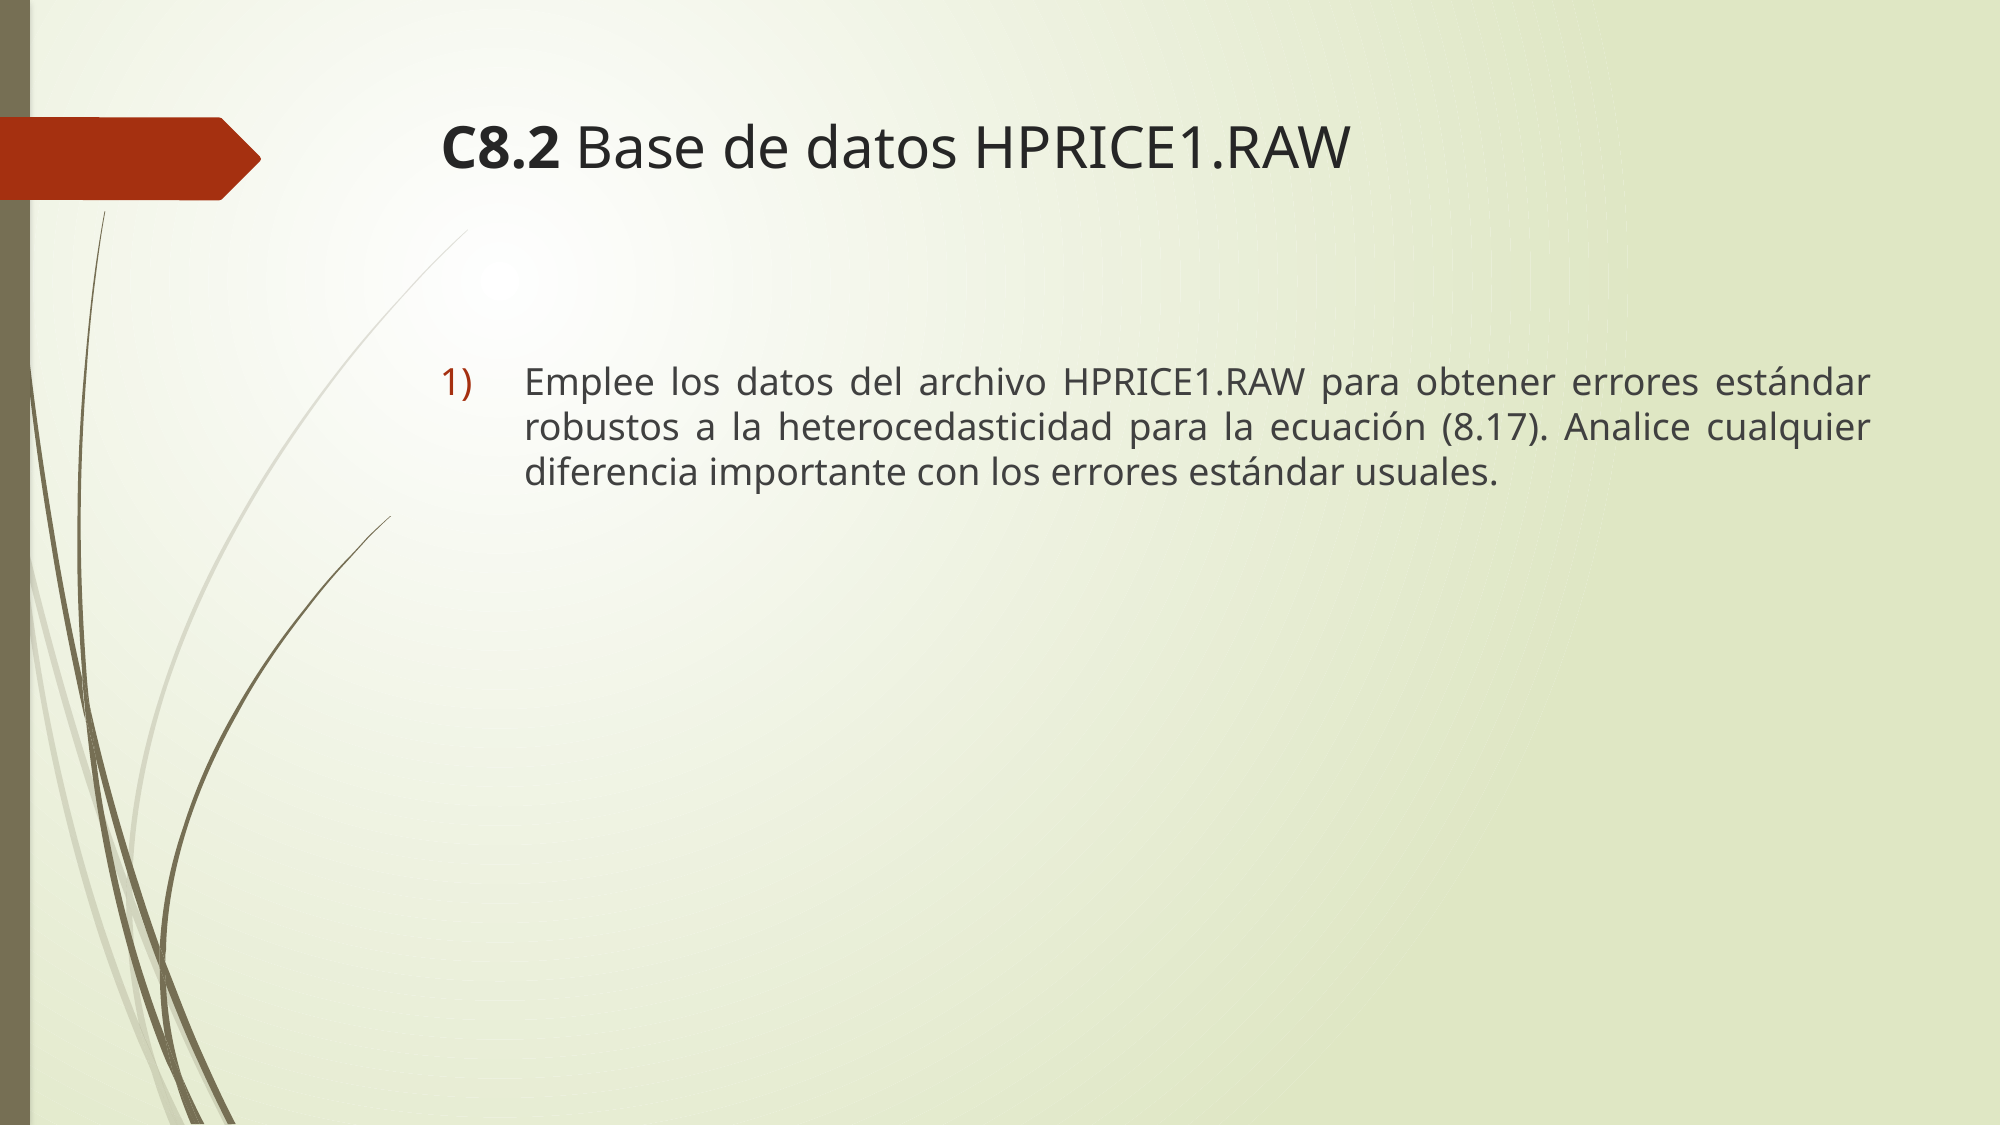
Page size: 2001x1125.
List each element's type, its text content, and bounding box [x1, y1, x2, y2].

title C8.2 Base de datos HPRICE1.RAW [425, 102, 1888, 313]
